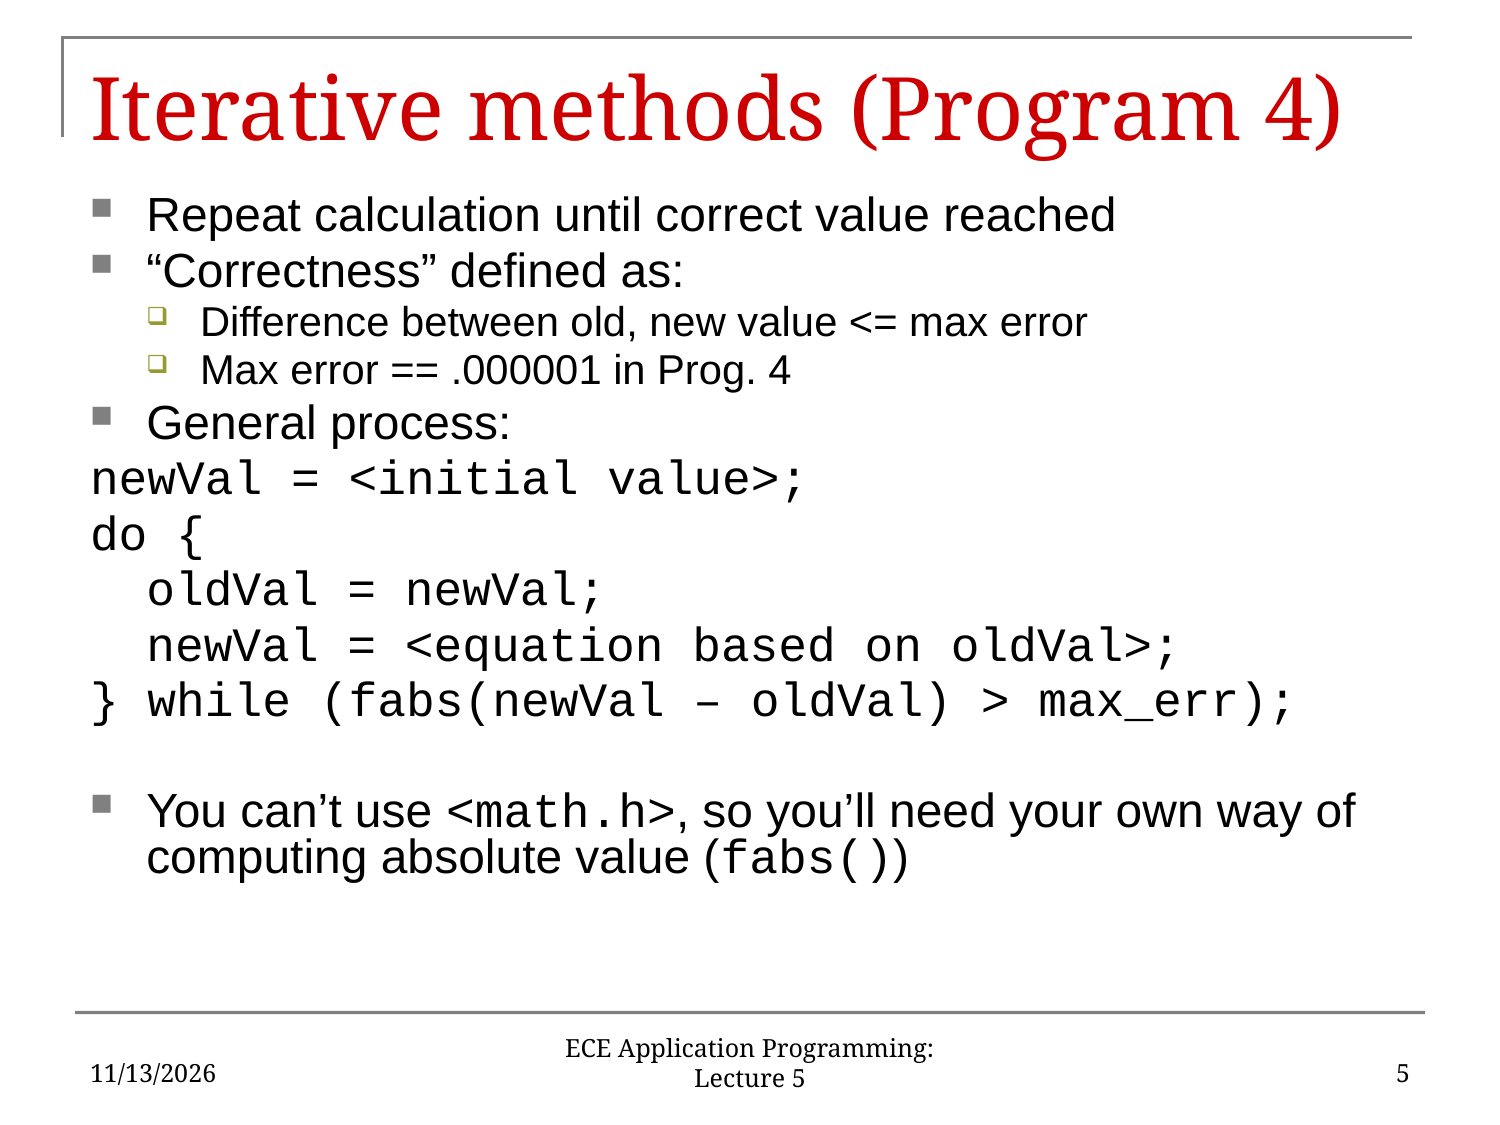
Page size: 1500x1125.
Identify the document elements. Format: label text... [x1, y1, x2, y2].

title Iterative methods (Program 4) [75, 45, 1425, 163]
footer ECE Application Programming: Lecture 5 [512, 1024, 988, 1101]
slide_number 5 [1074, 1023, 1426, 1100]
list Repeat calculation until correct value reached “Correctness” defined as: Difference between old, new value <= max error Max error == .000001 in Prog. 4 General process: newVal = <initial value>; do { oldVal = newVal; newVal = <equation based on oldVal>; } while (fabs(newVal – oldVal) > max_err); You can’t use <math.h>, so you’ll need your own way of computing absolute value (fabs()) [75, 187, 1425, 1006]
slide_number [74, 1023, 426, 1100]
